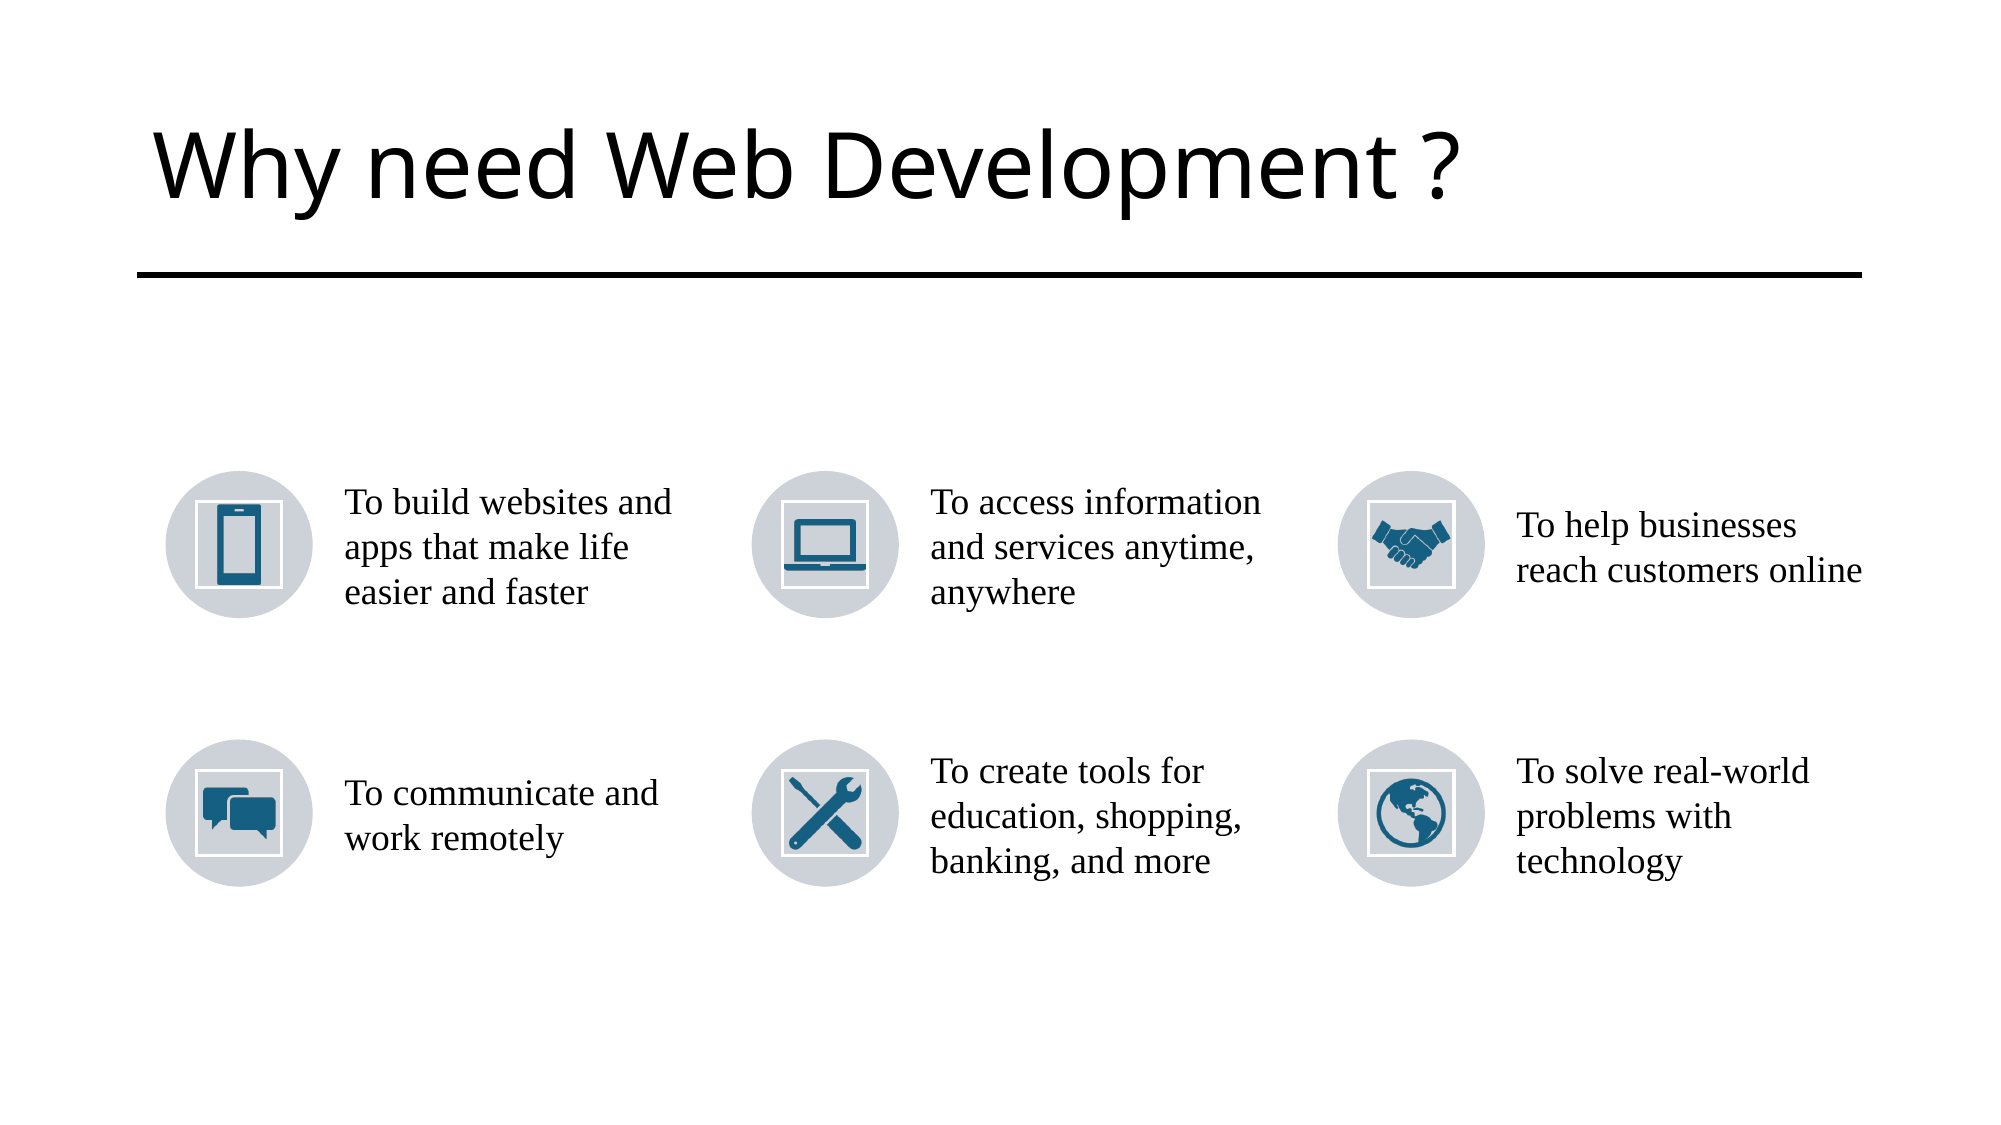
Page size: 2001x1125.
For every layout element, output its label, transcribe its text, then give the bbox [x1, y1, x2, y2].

title Why need Web Development ? [137, 59, 1863, 274]
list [151, 321, 1878, 1037]
